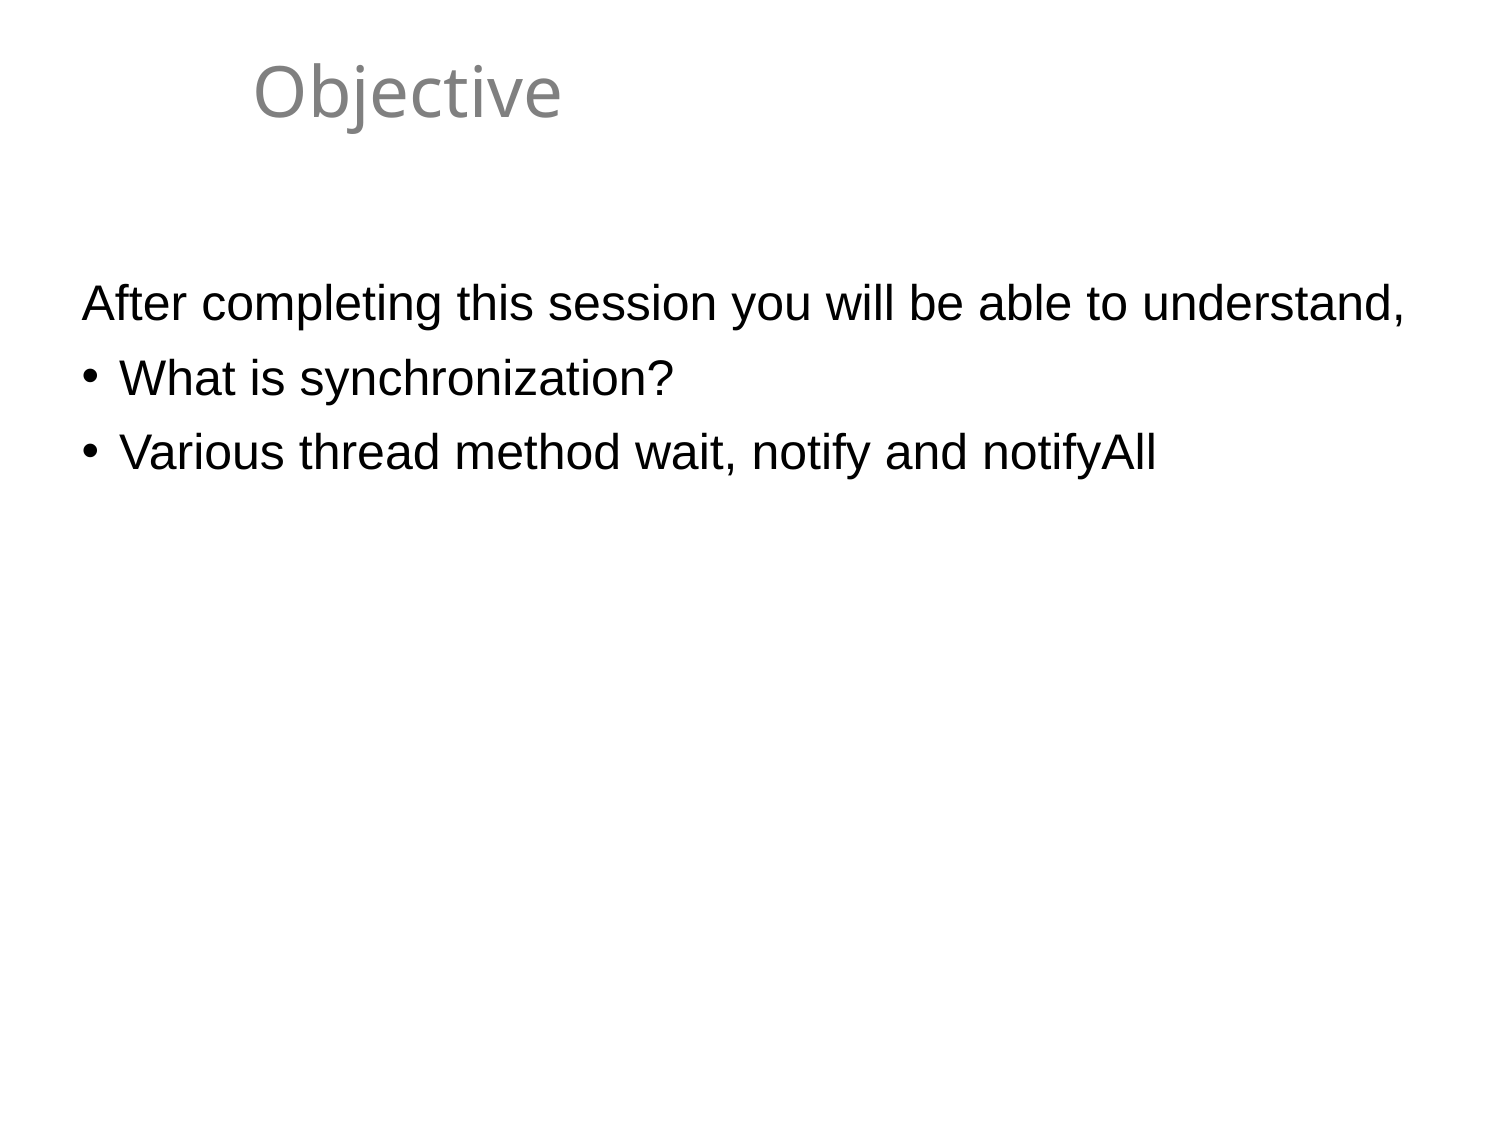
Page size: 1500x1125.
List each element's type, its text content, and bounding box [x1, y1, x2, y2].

list After completing this session you will be able to understand, What is synchronization? Various thread method wait, notify and notifyAll [66, 269, 1425, 990]
title Objective [237, 2, 1500, 188]
